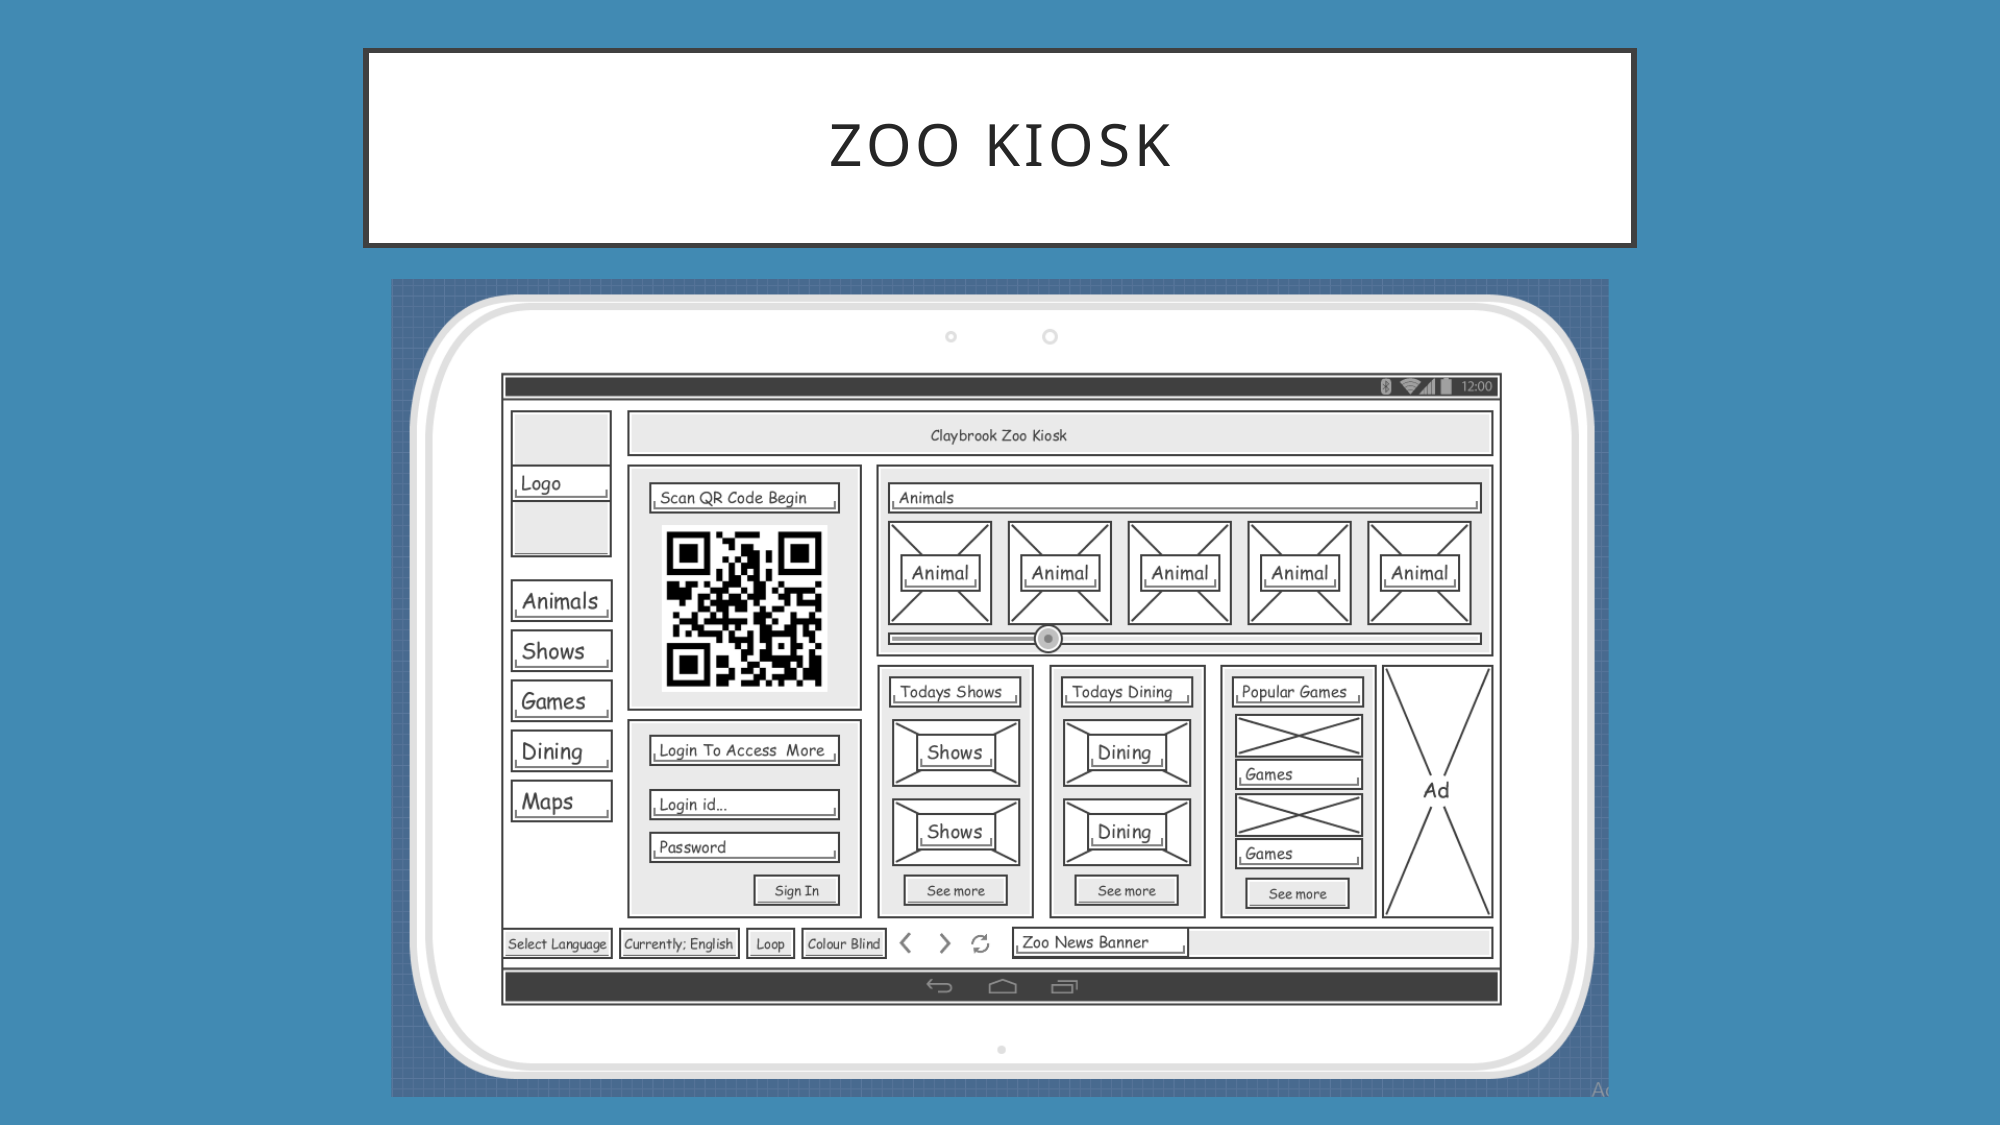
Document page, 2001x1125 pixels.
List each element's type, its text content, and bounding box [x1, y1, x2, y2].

title Zoo kiosk [363, 48, 1637, 248]
picture [391, 279, 1609, 1097]
